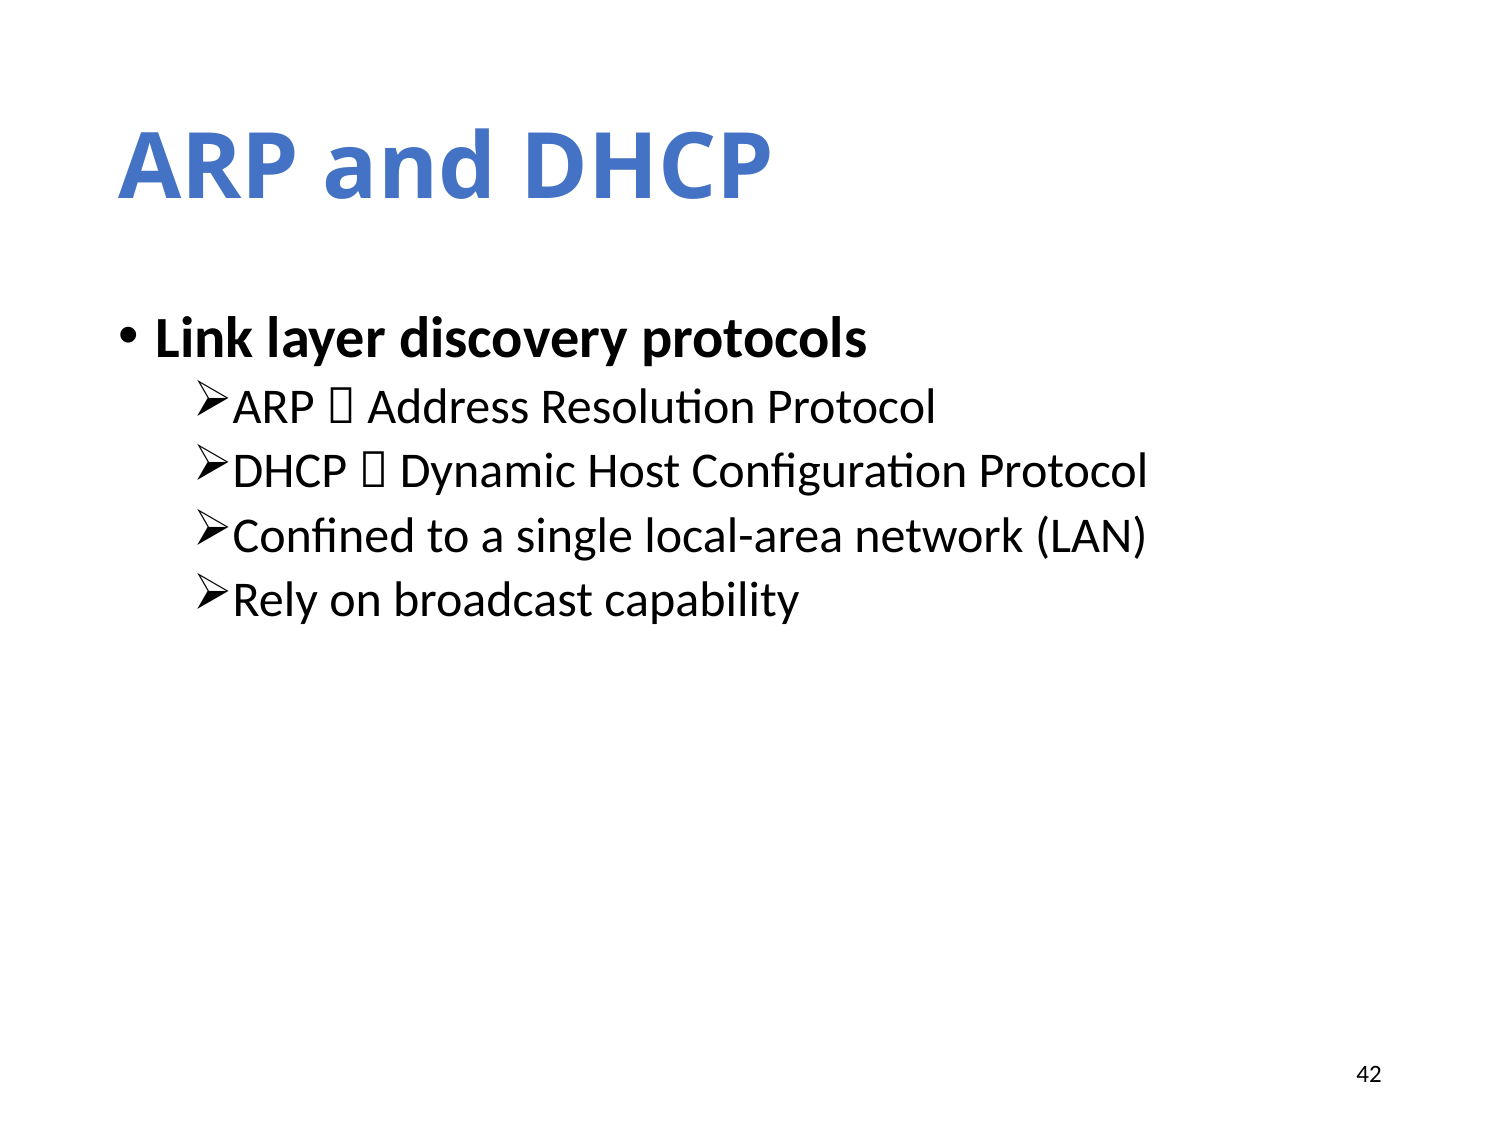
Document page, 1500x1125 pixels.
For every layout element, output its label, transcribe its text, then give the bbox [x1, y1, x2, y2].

slide_number 42 [1059, 1042, 1397, 1103]
list Link layer discovery protocols ARP  Address Resolution Protocol DHCP  Dynamic Host Configuration Protocol Confined to a single local-area network (LAN) Rely on broadcast capability [103, 299, 1397, 1014]
title ARP and DHCP [103, 59, 1397, 278]
